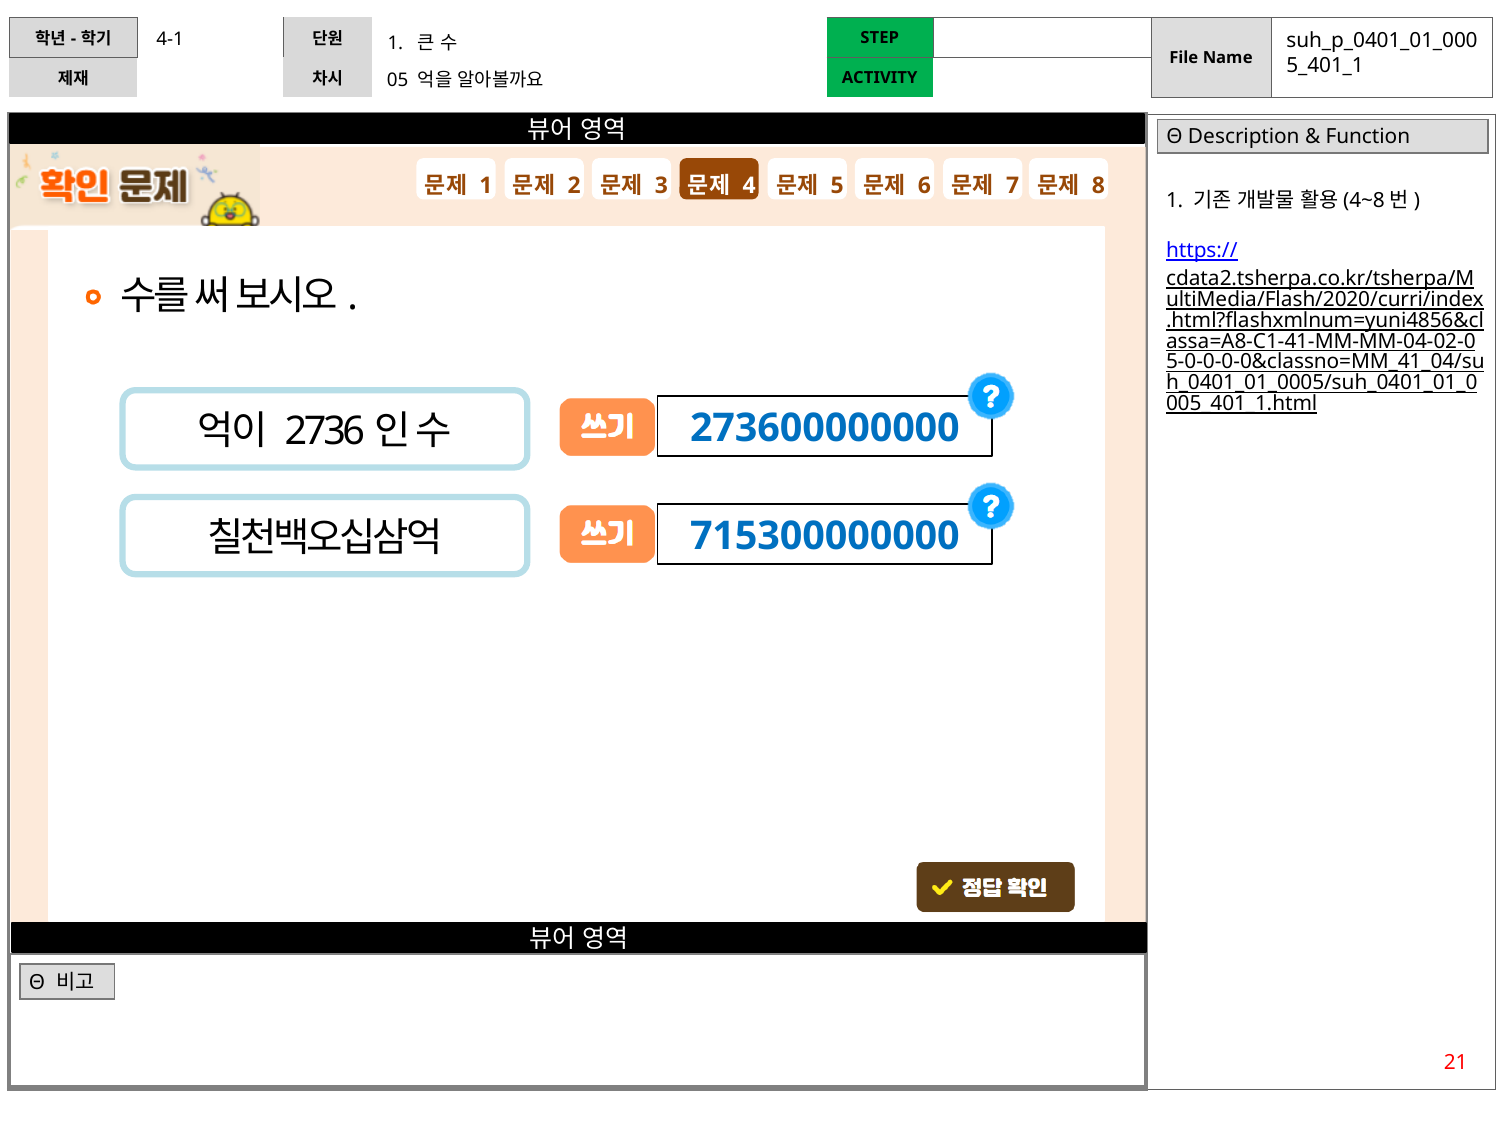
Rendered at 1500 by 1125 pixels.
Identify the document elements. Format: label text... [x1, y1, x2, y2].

text_box suh_p_0401_01_0005_401_1 [1271, 18, 1500, 84]
picture [558, 395, 656, 459]
text_box 수를 써 보시오. [105, 263, 1109, 326]
text_box 4-1 [141, 18, 284, 55]
text_box 715300000000 [659, 504, 993, 564]
picture [10, 144, 260, 230]
text_box 문제 8 [1046, 149, 1132, 205]
text_box 문제 7 [958, 149, 1046, 205]
text_box 문제 5 [783, 149, 871, 205]
picture [961, 367, 1022, 427]
text_box 문제 1 [410, 149, 520, 205]
text_box 문제 3 [608, 149, 695, 205]
text_box 1. 큰 수 [372, 23, 828, 48]
text_box 억이 2736인 수 [120, 388, 530, 470]
text_box 1. 기존 개발물 활용(4~8번) https://cdata2.tsherpa.co.kr/tsherpa/MultiMedia/Flash/2020/curri/index.html?flashxmlnum=yuni4856&classa=A8-C1-41-MM-MM-04-02-05-0-0-0-0&classno=MM_41_04/suh_0401_01_0005/suh_0401_01_0005_401_1.html [1151, 179, 1500, 401]
text_box 칠천백오십삼억 [120, 494, 530, 577]
text_box 문제 2 [520, 149, 608, 205]
picture [82, 285, 103, 307]
text_box 문제 6 [871, 149, 958, 205]
table_header Θ Description & Function [1158, 120, 1487, 152]
picture [558, 502, 656, 566]
text_box 05 억을 알아볼까요 [372, 60, 821, 96]
picture [961, 477, 1022, 536]
text_box 문제 4 [695, 149, 783, 205]
picture [915, 858, 1078, 913]
text_box 273600000000 [658, 396, 993, 456]
